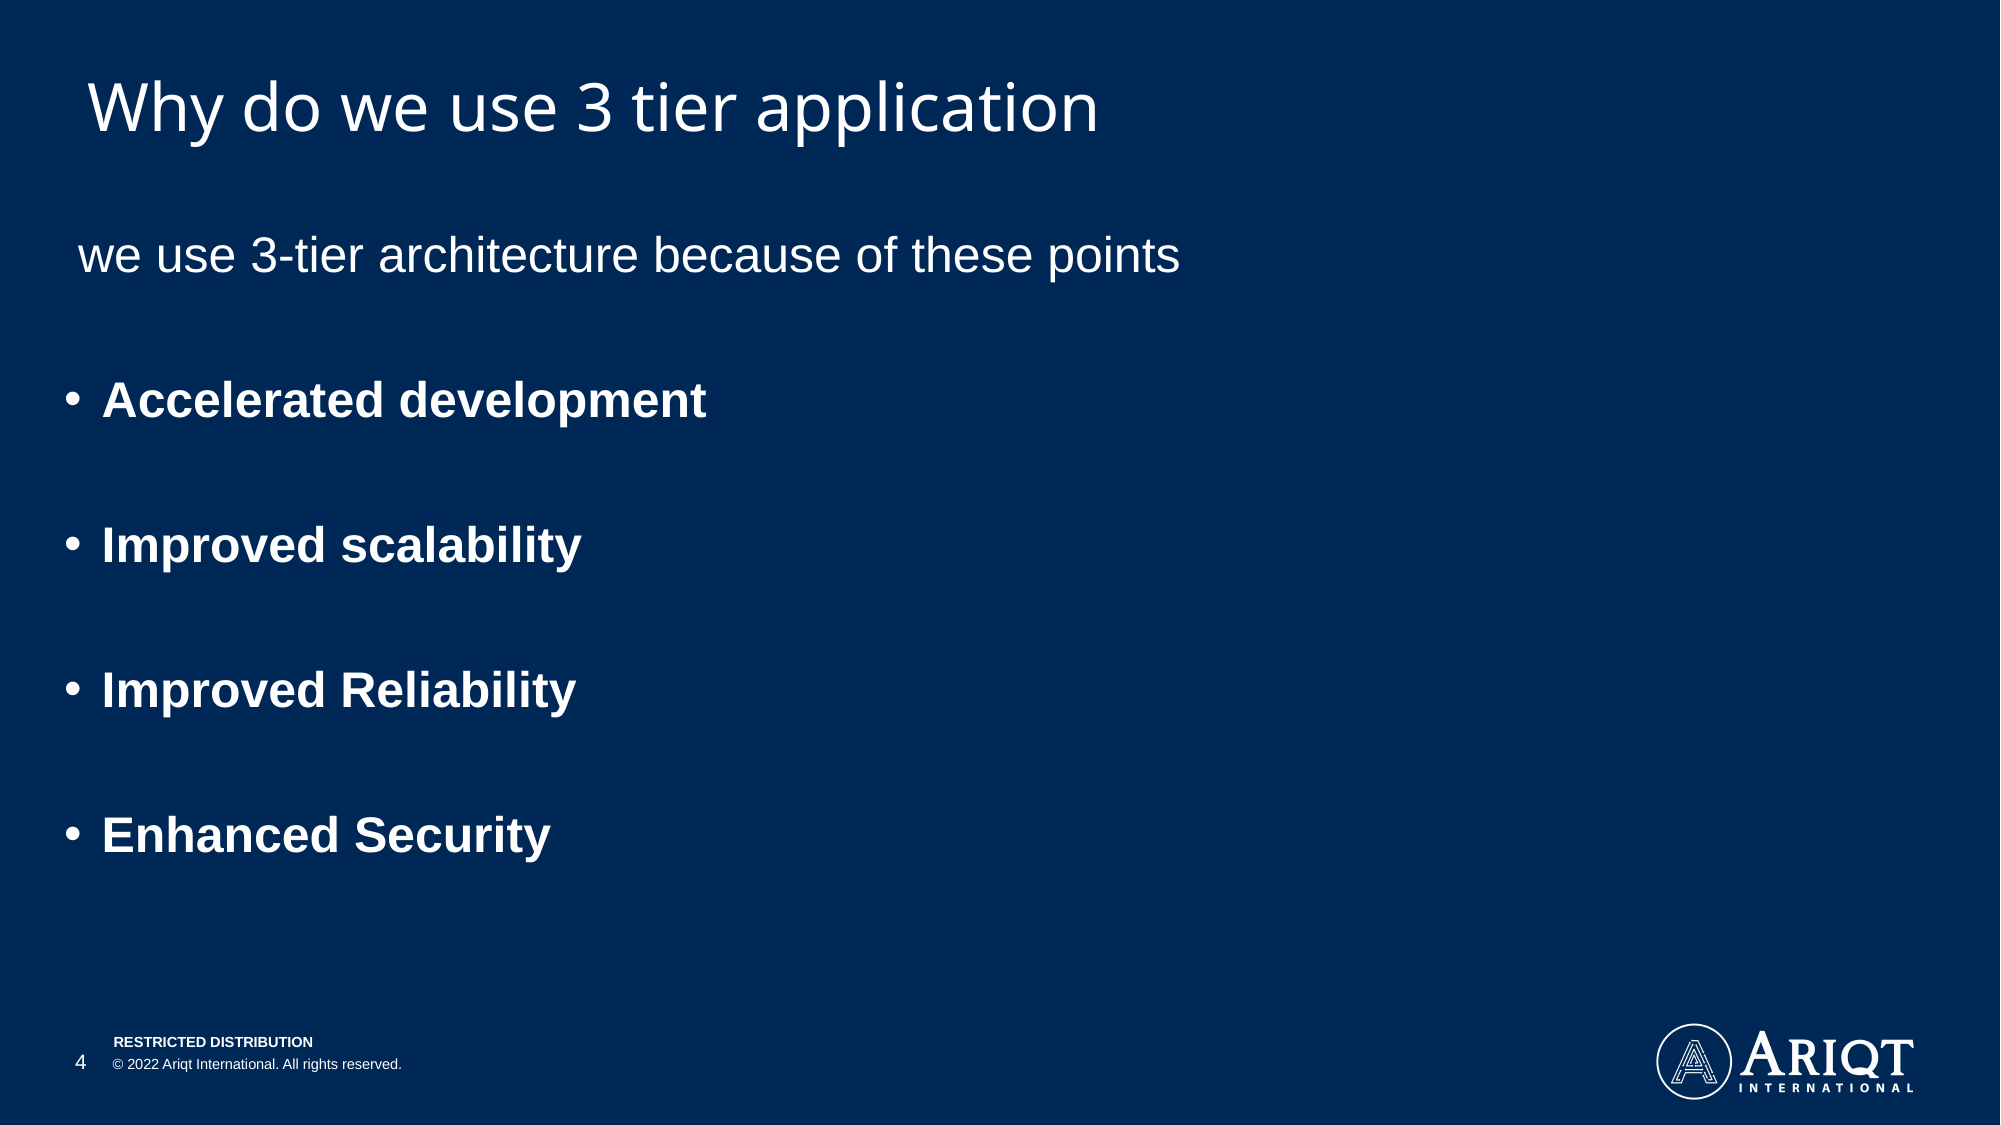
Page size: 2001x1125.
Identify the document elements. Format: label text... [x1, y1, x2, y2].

picture [1645, 989, 1925, 1125]
list we use 3-tier architecture because of these points Accelerated development Improved scalability Improved Reliability Enhanced Security [64, 162, 1925, 983]
title Why do we use 3 tier application [87, 74, 1938, 147]
